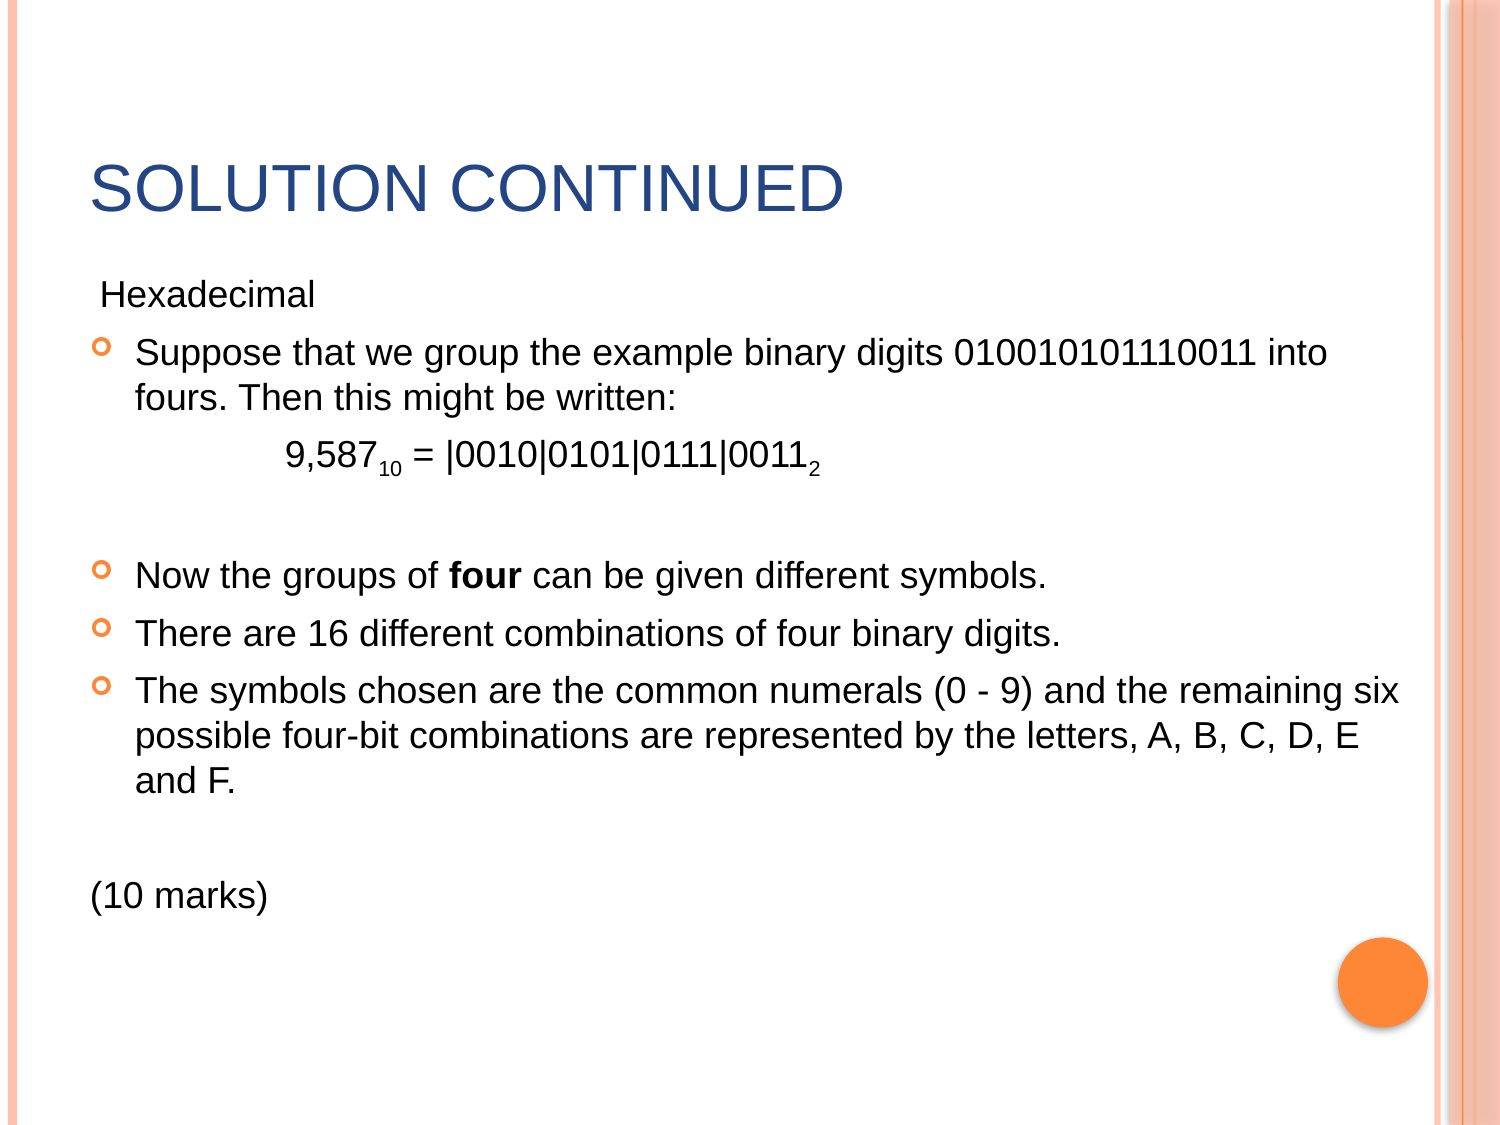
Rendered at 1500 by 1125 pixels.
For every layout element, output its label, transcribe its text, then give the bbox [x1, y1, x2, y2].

list Hexadecimal Suppose that we group the example binary digits 010010101110011 into fours. Then this might be written: 9,58710 = |0010|0101|0111|00112 Now the groups of four can be given different symbols. There are 16 different combinations of four binary digits. The symbols chosen are the common numerals (0 - 9) and the remaining six possible four-bit combinations are represented by the letters, A, B, C, D, E and F. (10 marks) [75, 262, 1447, 906]
title Solution continued [75, 45, 1300, 233]
